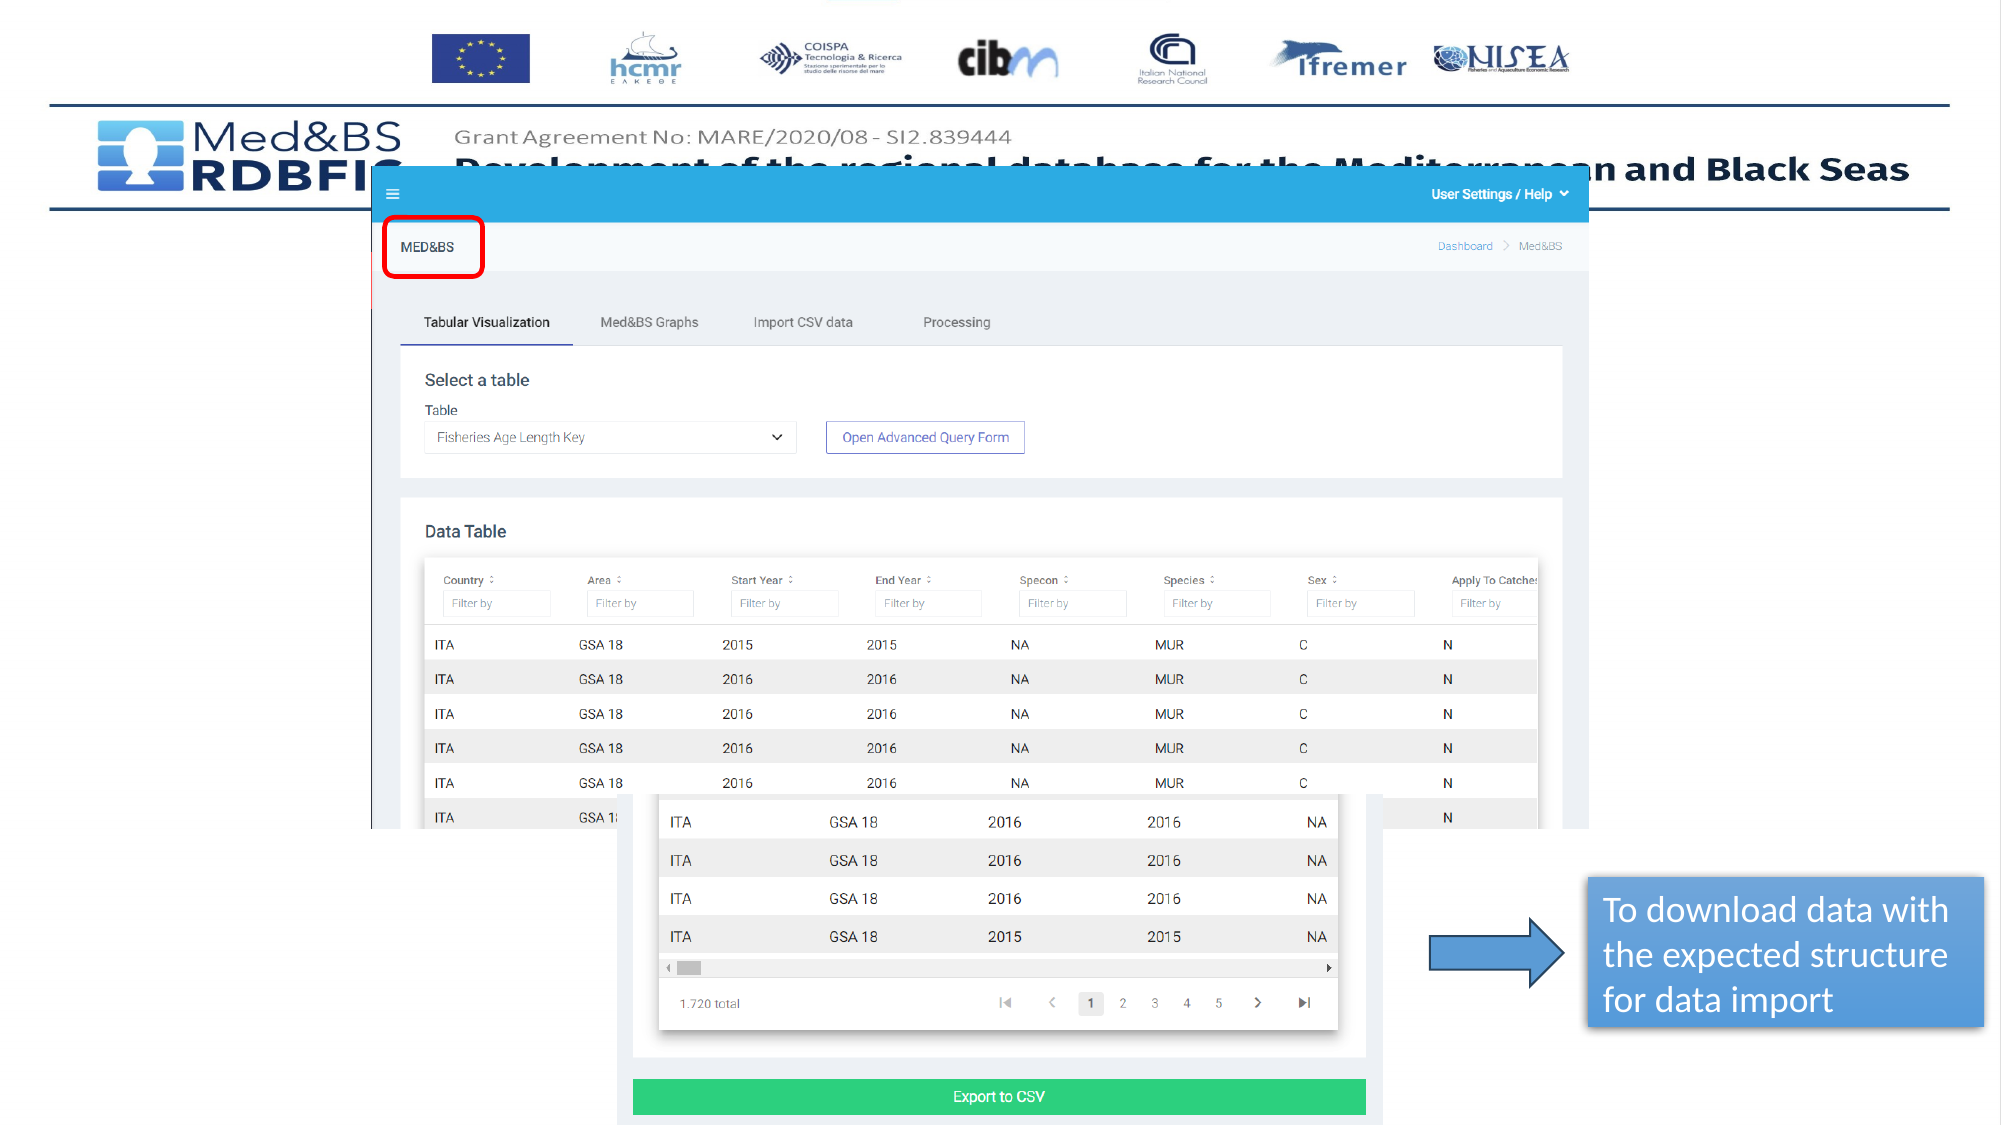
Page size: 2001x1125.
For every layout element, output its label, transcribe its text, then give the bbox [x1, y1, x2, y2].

picture [0, 0, 2001, 1125]
text_box [1428, 916, 1566, 989]
text_box To download data with the expected structure for data import [1588, 877, 1985, 1027]
